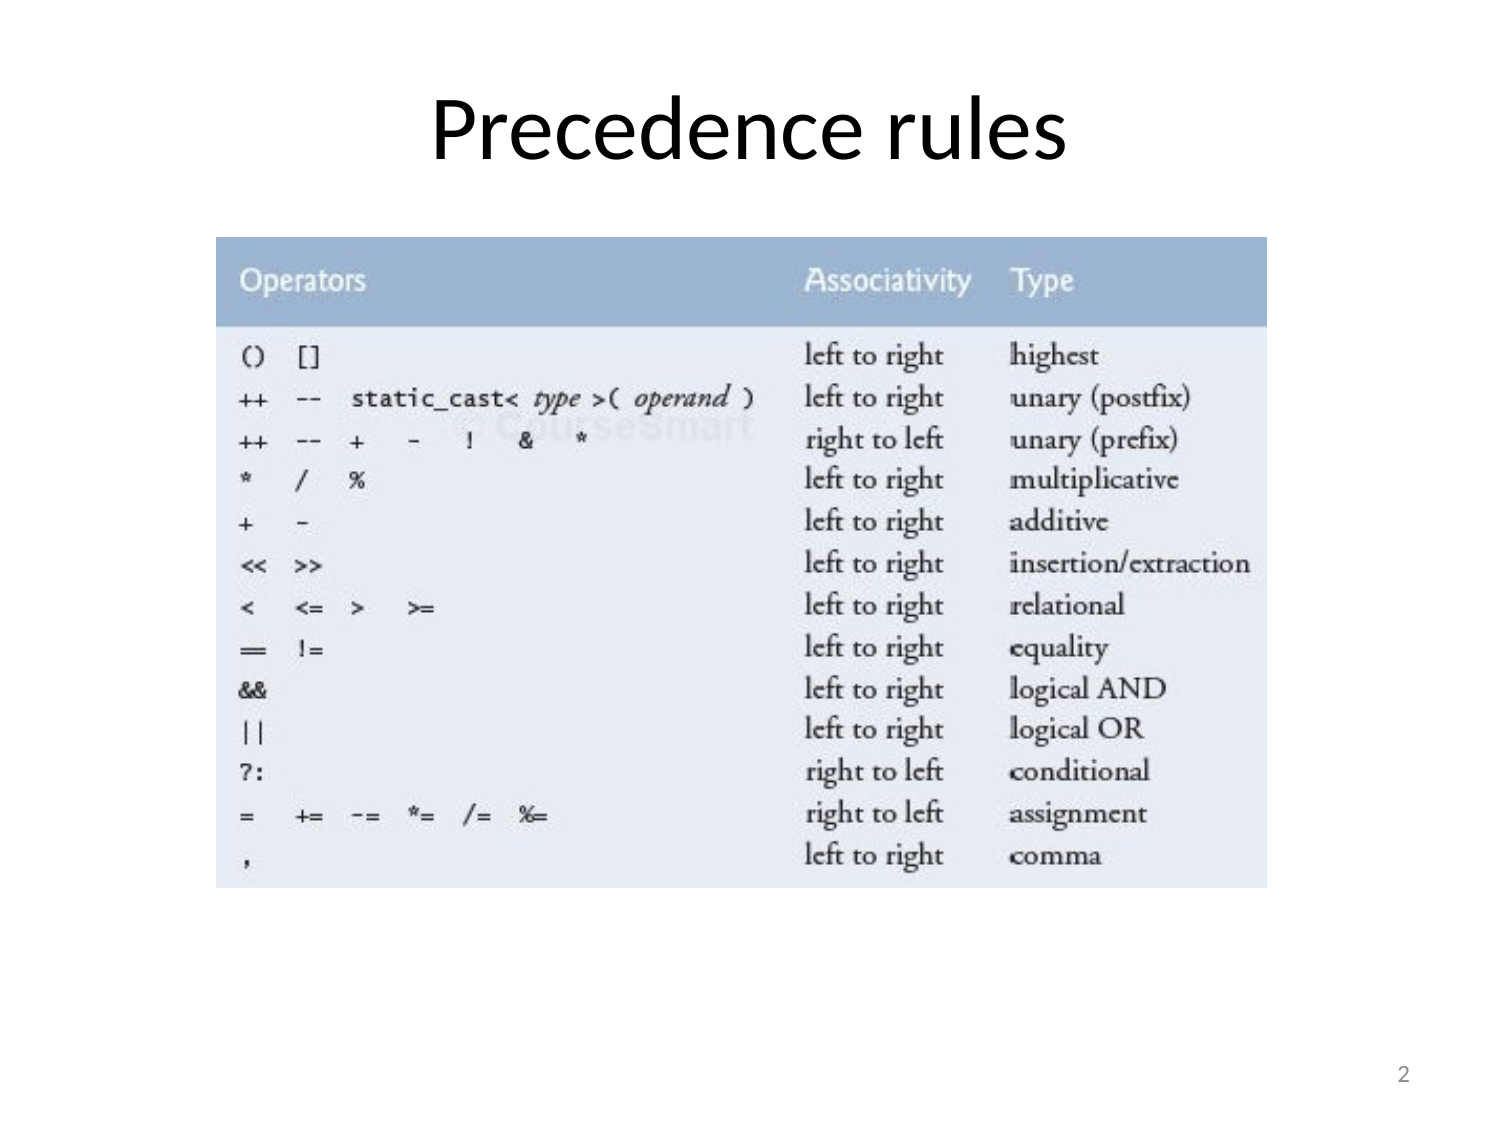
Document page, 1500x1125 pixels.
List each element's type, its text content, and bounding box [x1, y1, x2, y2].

slide_number 2 [1074, 1042, 1425, 1103]
picture [215, 237, 1267, 888]
title Precedence rules [75, 45, 1425, 200]
